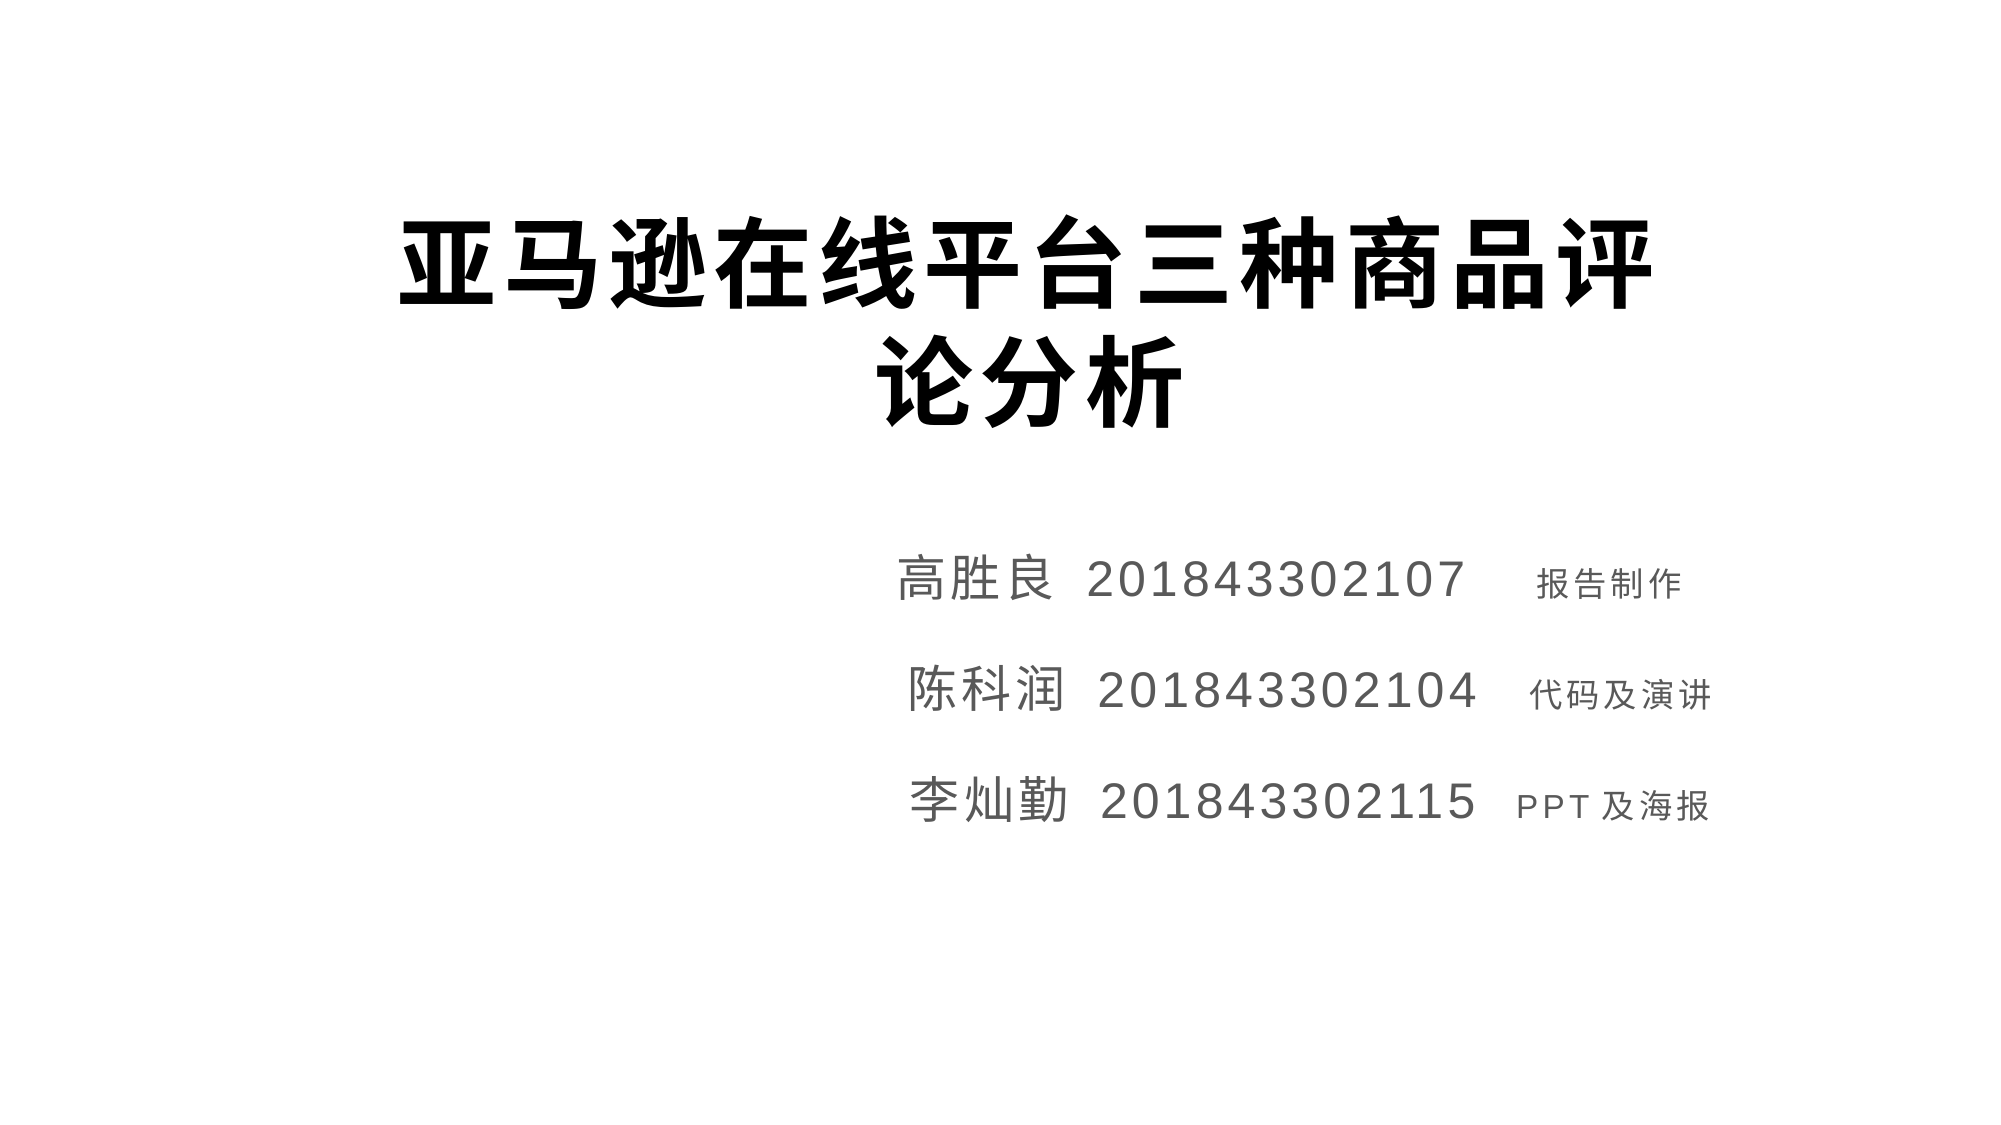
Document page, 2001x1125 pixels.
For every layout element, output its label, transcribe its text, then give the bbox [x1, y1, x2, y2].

subtitle 高胜良 201843302107 报告制作 陈科润 201843302104 代码及演讲 李灿勤 201843302115 PPT及海报 [503, 509, 1924, 860]
title 亚马逊在线平台三种商品评论分析 [371, 193, 1688, 447]
